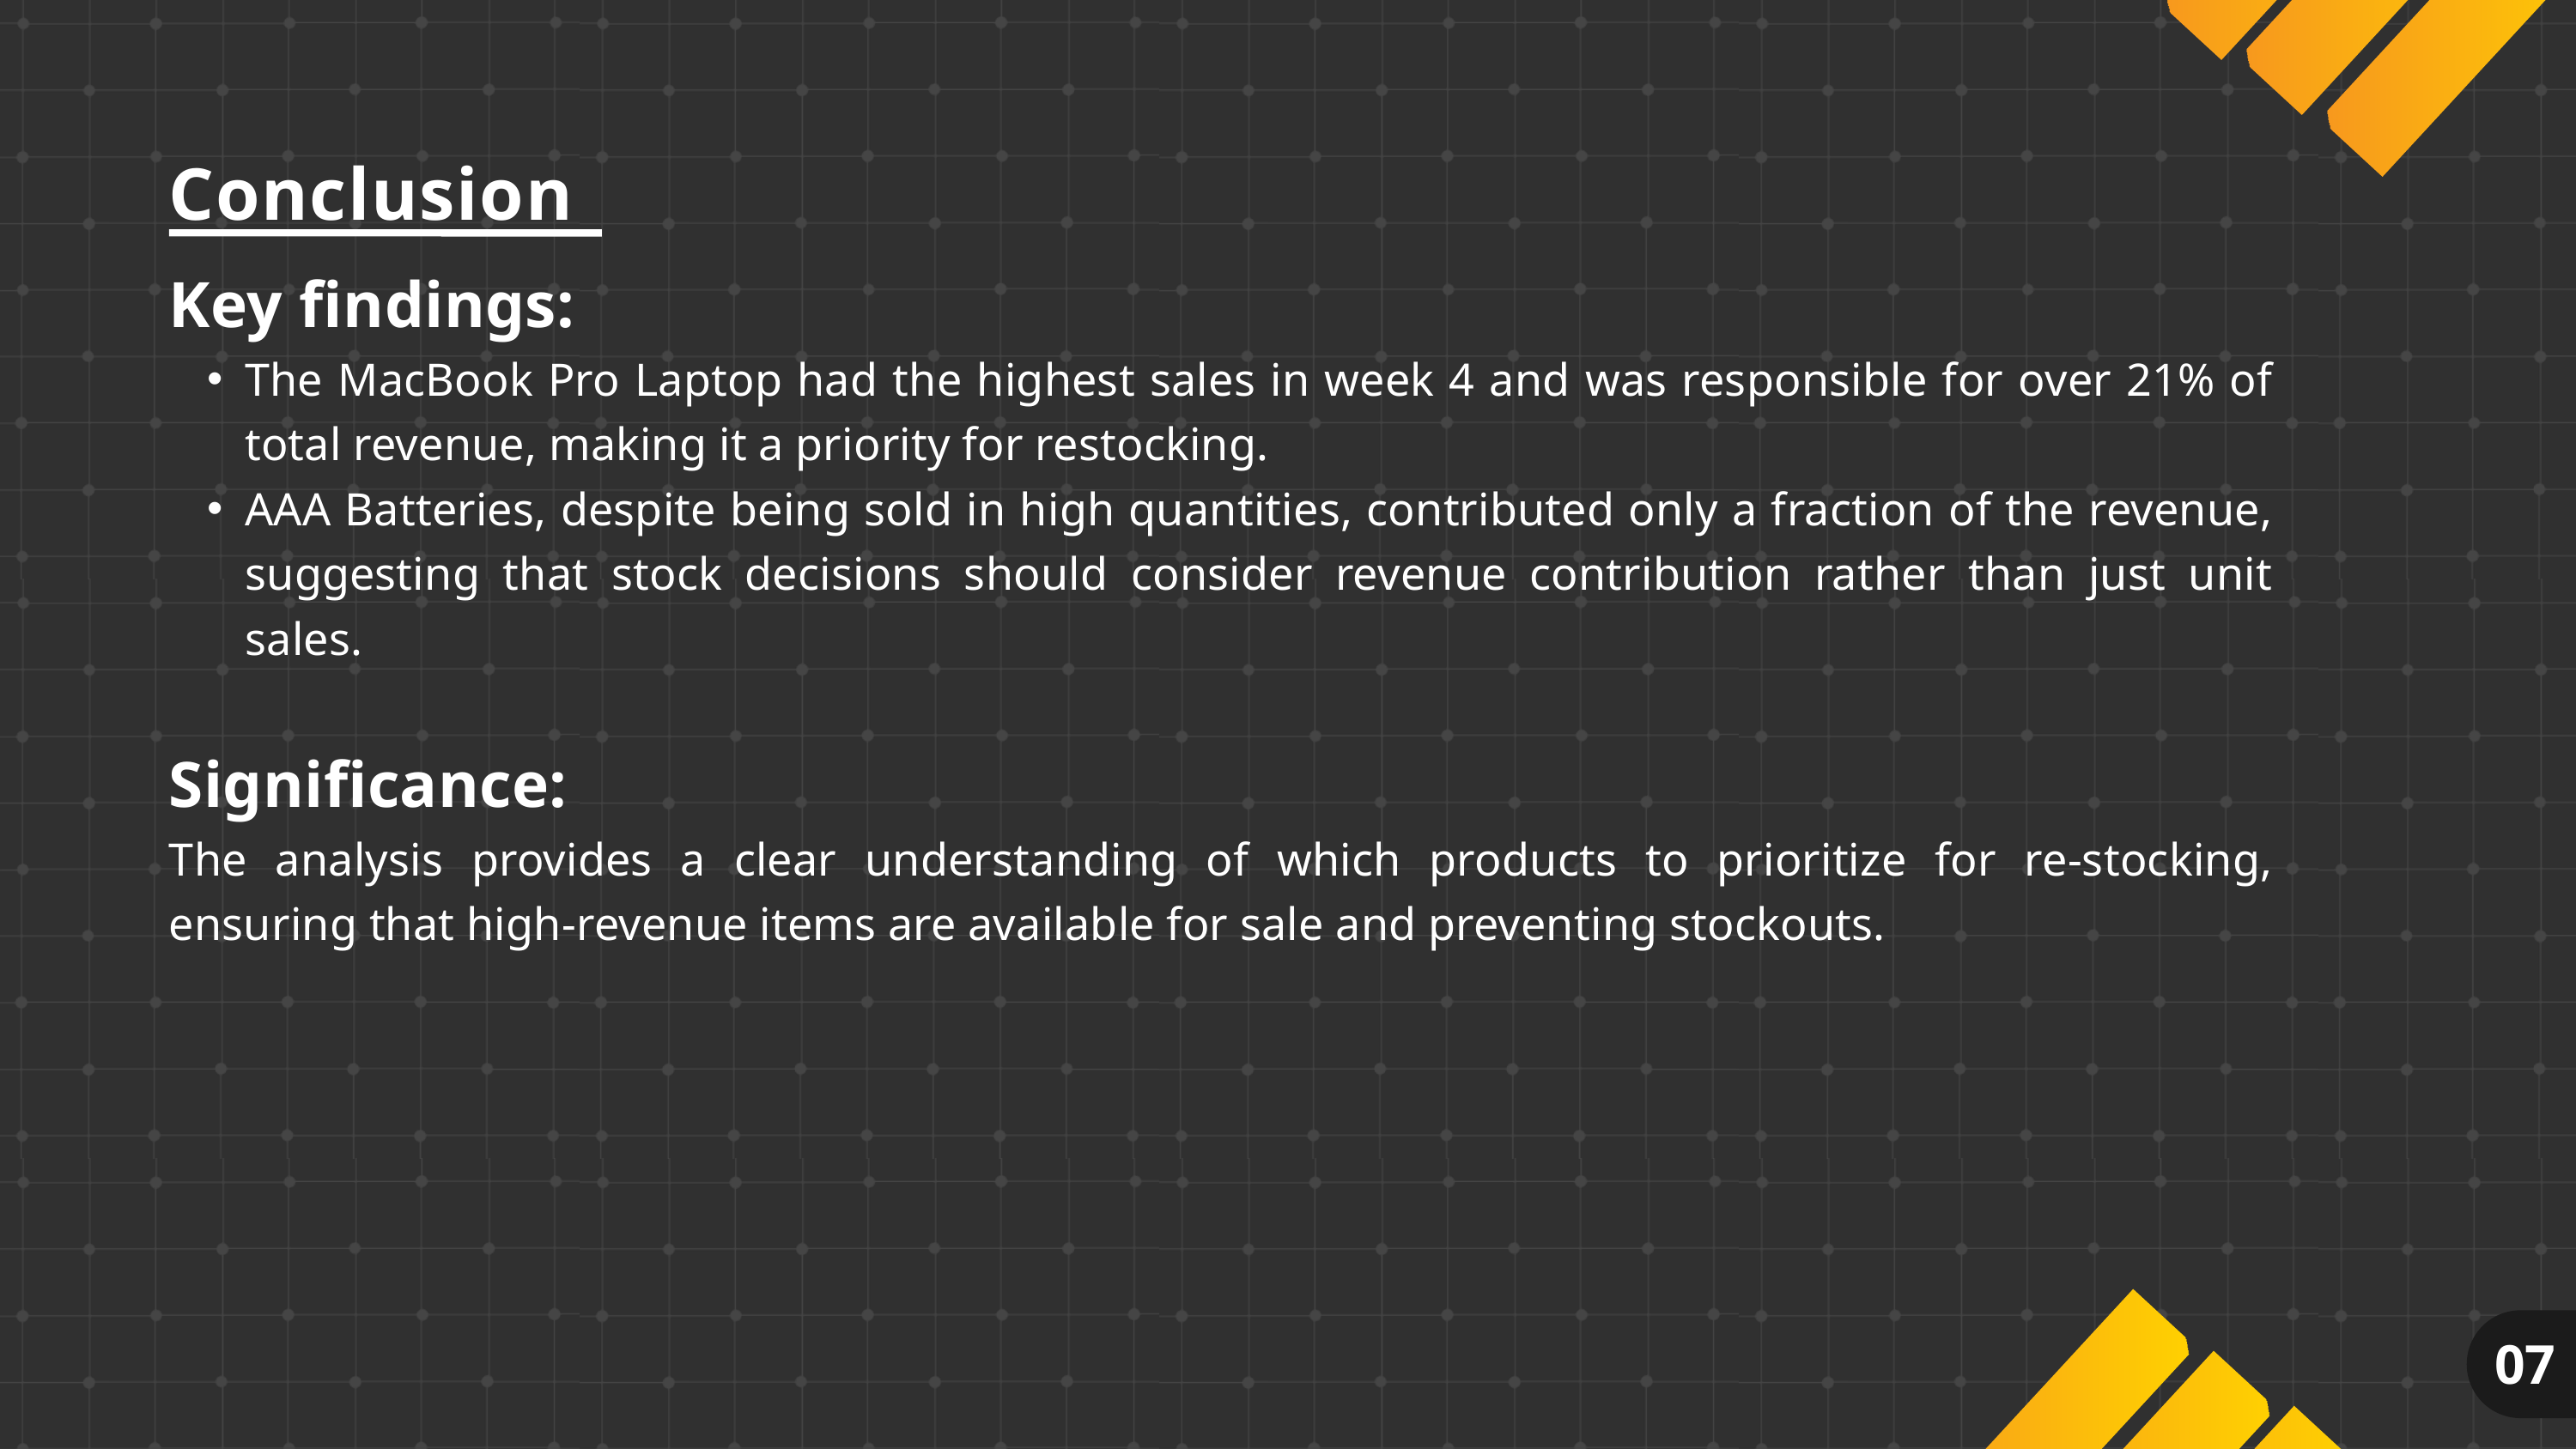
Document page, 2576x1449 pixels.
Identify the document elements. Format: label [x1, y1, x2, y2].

text_box [2466, 1310, 2576, 1419]
text_box [2158, 0, 2576, 178]
text_box [0, 0, 2576, 1449]
text_box [168, 144, 603, 236]
text_box [1884, 1288, 2357, 1449]
